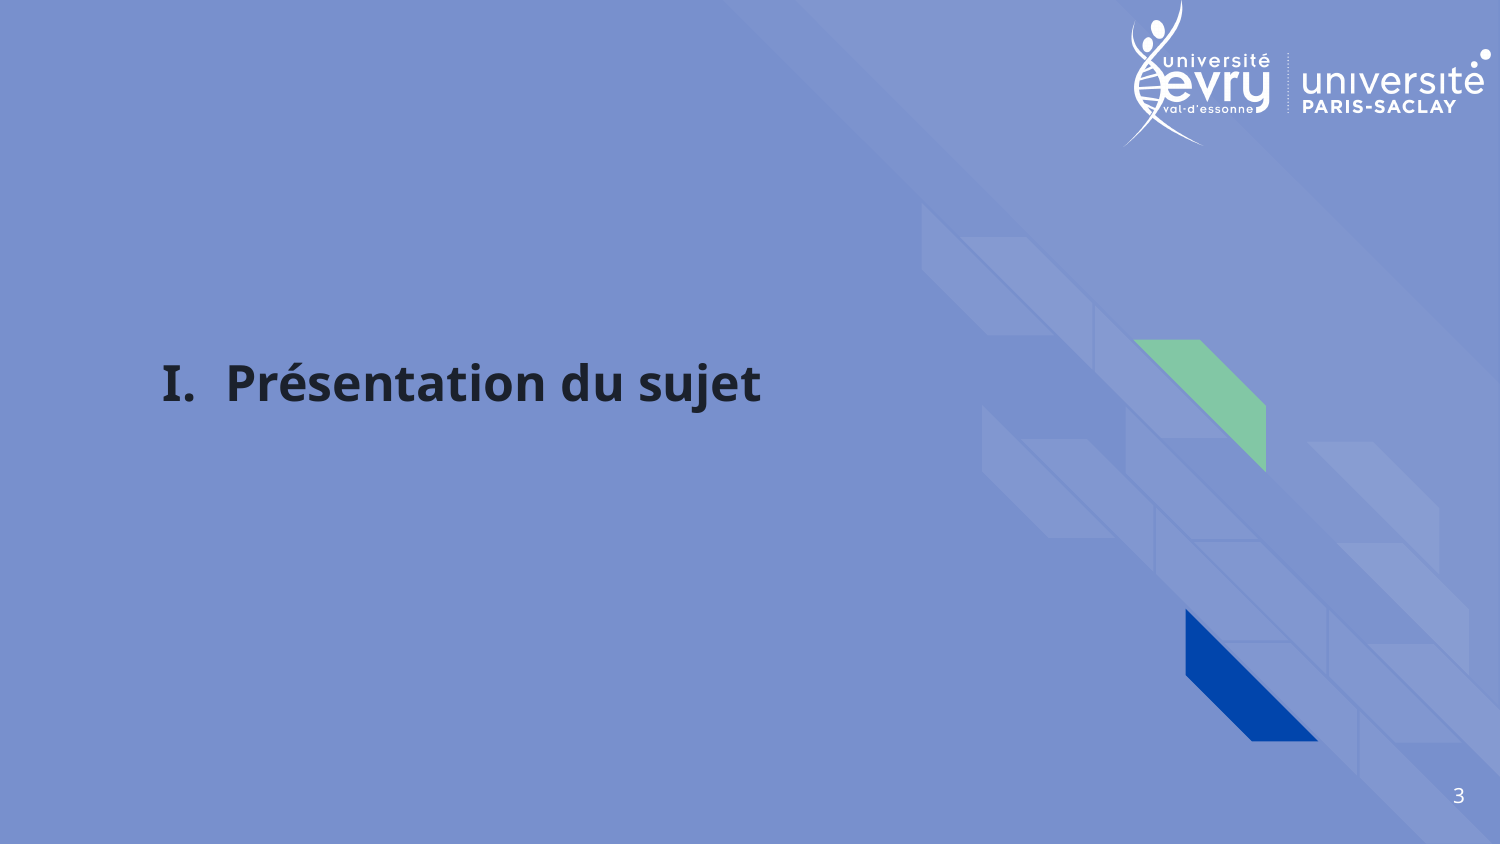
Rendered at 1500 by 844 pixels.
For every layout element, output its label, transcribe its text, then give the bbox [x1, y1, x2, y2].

picture [1123, 0, 1491, 147]
slide_number ‹#› [1389, 764, 1480, 830]
title Présentation du sujet [135, 336, 888, 526]
